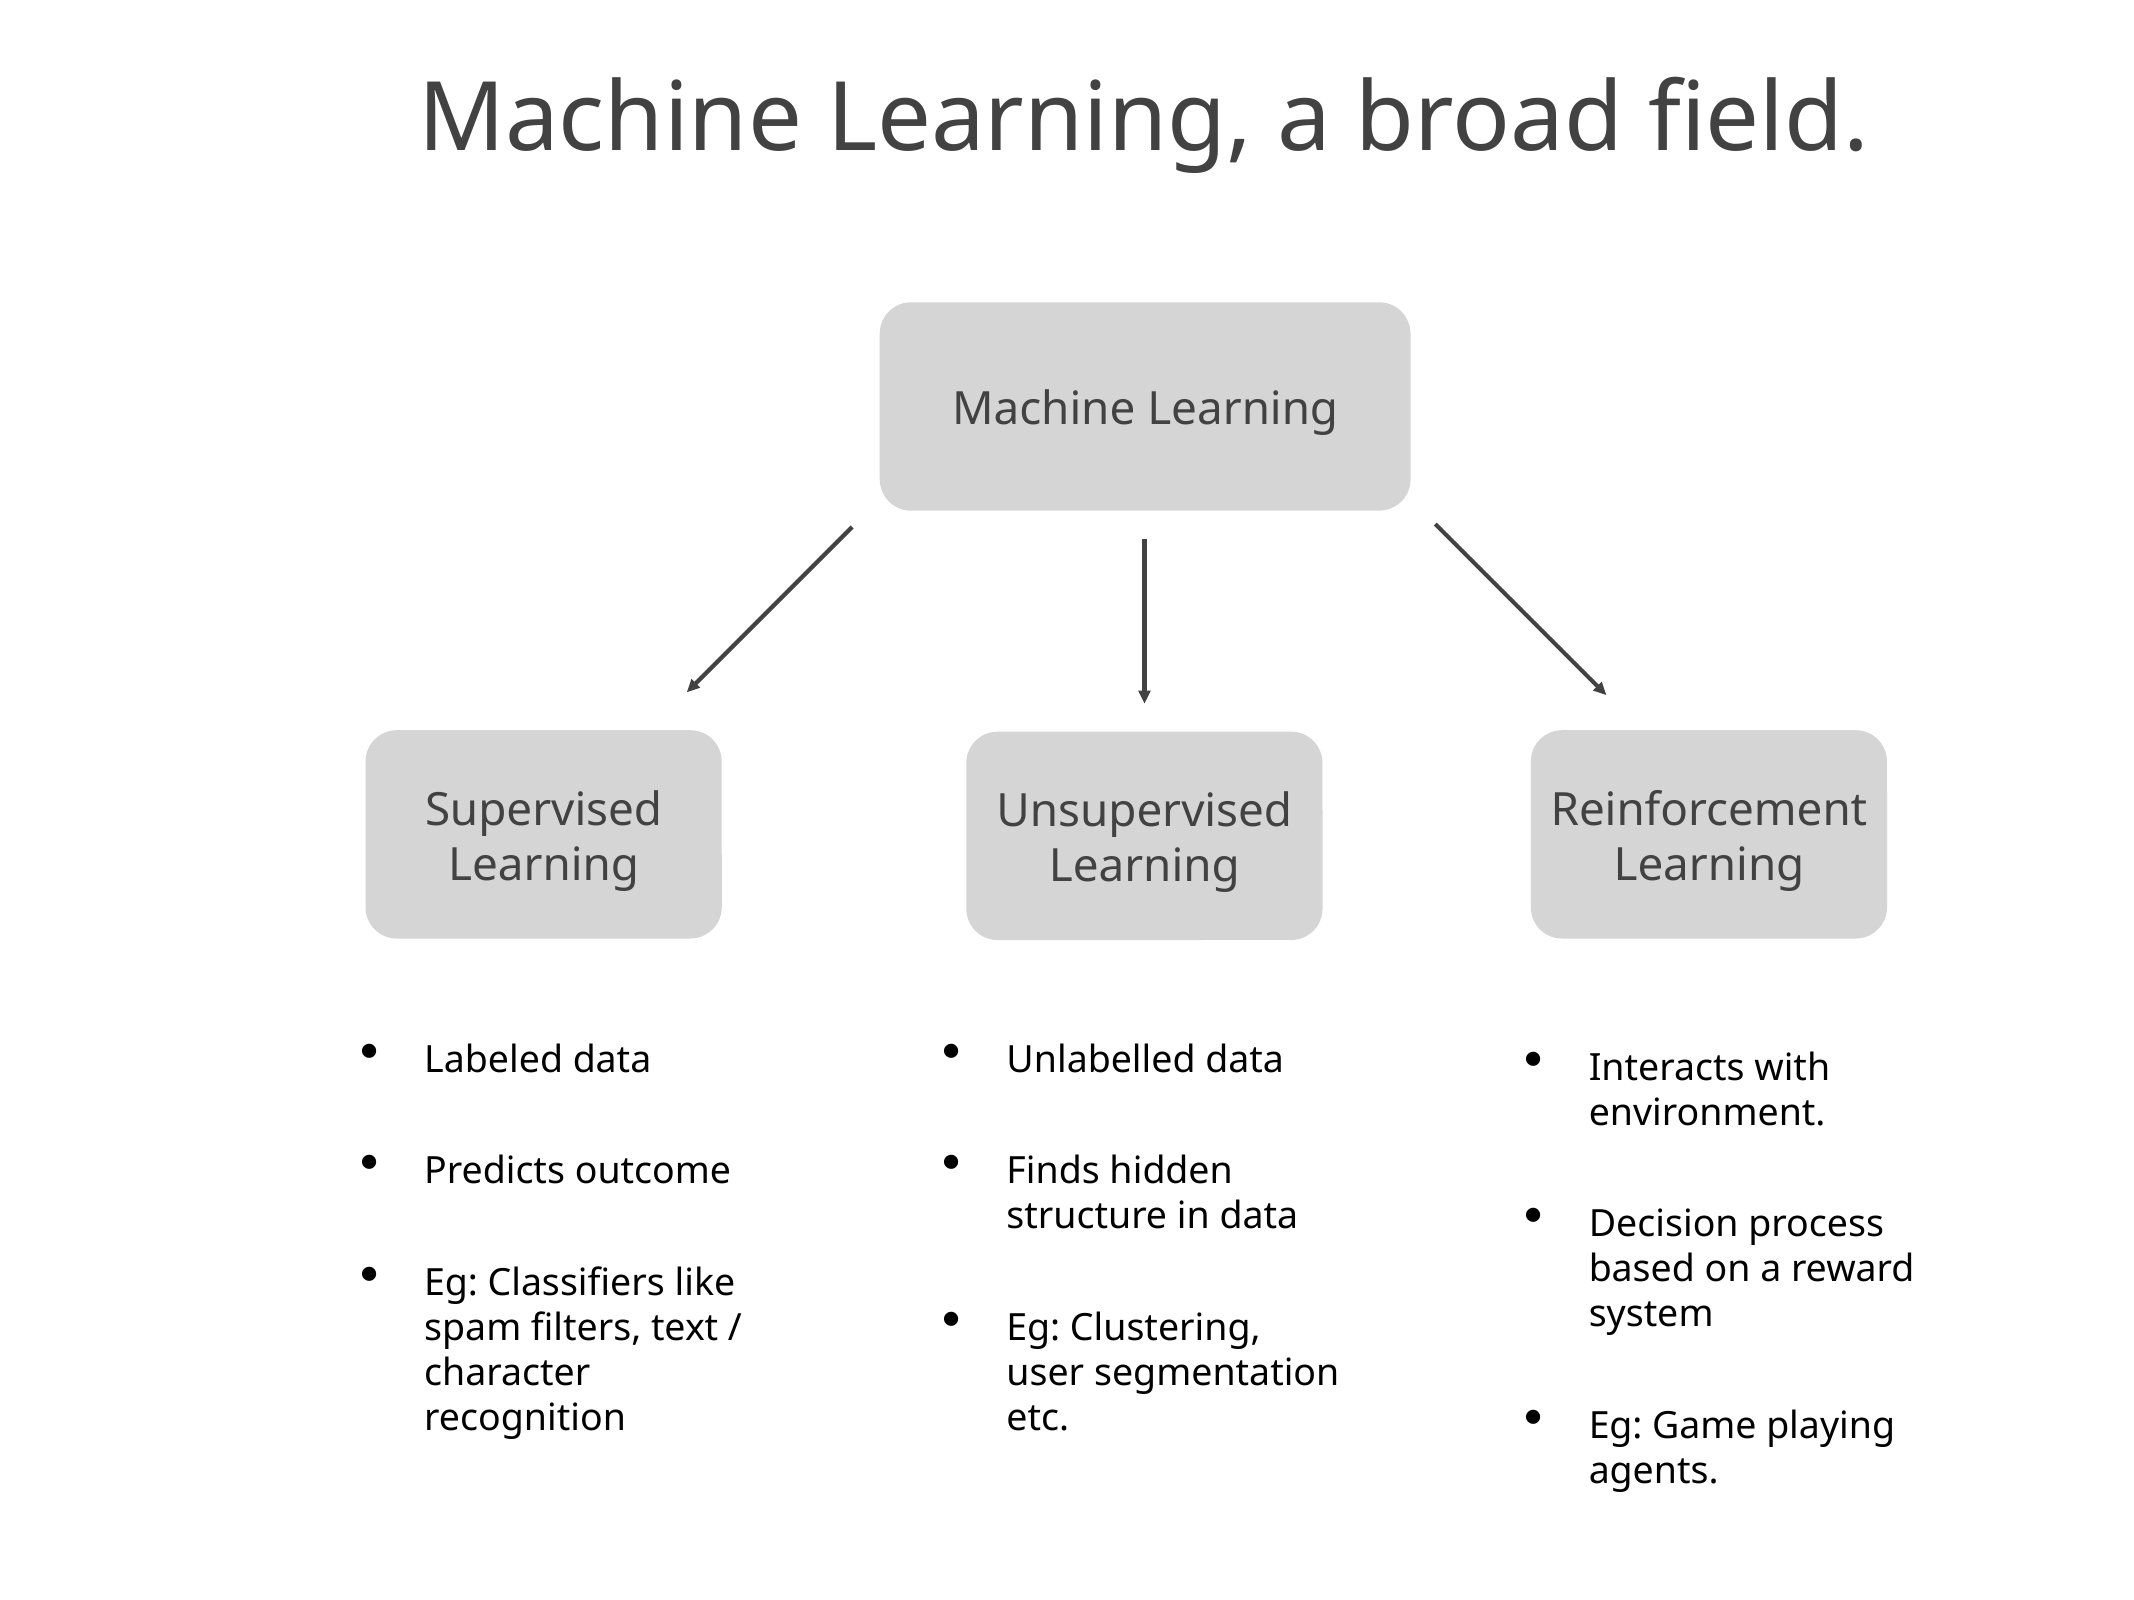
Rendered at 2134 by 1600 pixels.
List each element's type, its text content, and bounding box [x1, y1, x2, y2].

text_box [686, 526, 853, 693]
title Machine Learning, a broad field. [187, 27, 2102, 196]
text_box Unlabelled data Finds hidden structure in data Eg: Clustering, user segmentation etc. [934, 1026, 1355, 1447]
text_box Reinforcement Learning [1530, 730, 1888, 939]
text_box Labeled data Predicts outcome Eg: Classifiers like spam filters, text / character recognition [352, 1026, 773, 1447]
text_box Interacts with environment. Decision process based on a reward system Eg: Game playing agents. [1516, 1034, 1937, 1500]
text_box [1435, 524, 1607, 695]
text_box Machine Learning [879, 302, 1411, 511]
text_box [1138, 539, 1151, 704]
text_box Supervised Learning [365, 730, 722, 939]
text_box Unsupervised Learning [966, 731, 1323, 941]
